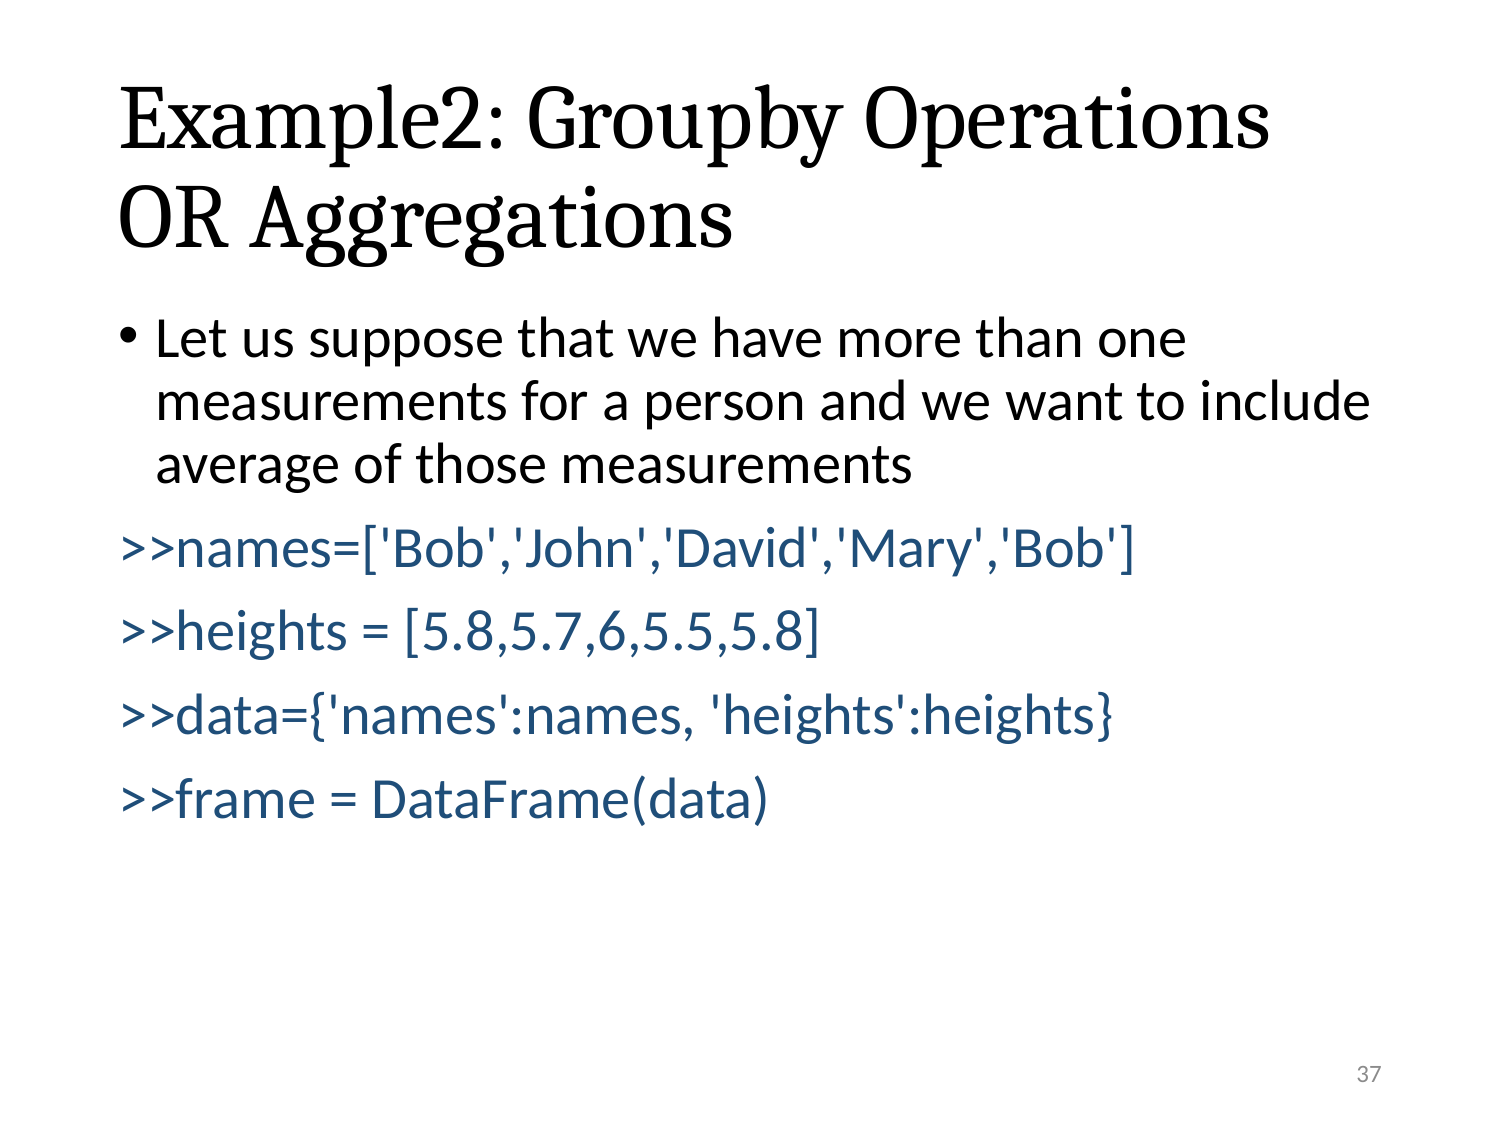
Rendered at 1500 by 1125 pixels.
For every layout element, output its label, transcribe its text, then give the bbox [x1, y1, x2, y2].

slide_number 37 [1059, 1042, 1397, 1103]
title Example2: Groupby Operations OR Aggregations [103, 59, 1397, 278]
list Let us suppose that we have more than one measurements for a person and we want to include average of those measurements >>names=['Bob','John','David','Mary','Bob'] >>heights = [5.8,5.7,6,5.5,5.8] >>data={'names':names, 'heights':heights} >>frame = DataFrame(data) [103, 299, 1397, 1014]
